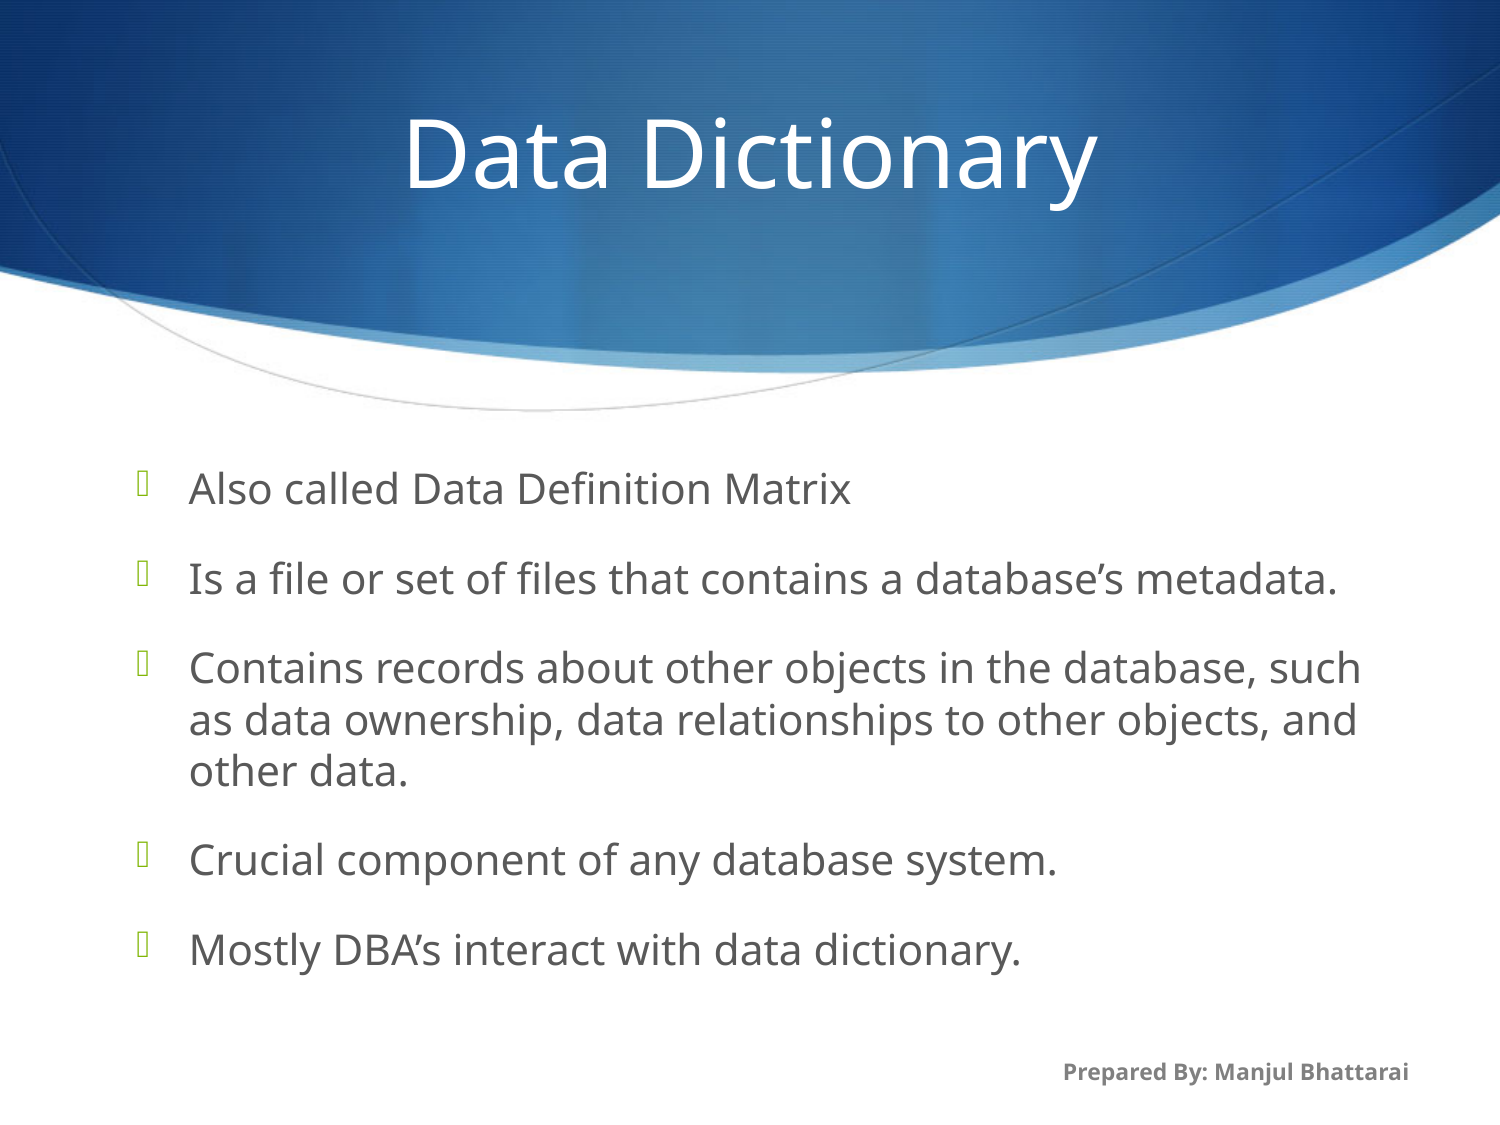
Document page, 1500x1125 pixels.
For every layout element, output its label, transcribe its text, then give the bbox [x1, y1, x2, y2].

title Data Dictionary [75, 56, 1425, 245]
footer Prepared By: Manjul Bhattarai [949, 1042, 1425, 1103]
picture [0, 0, 1500, 1125]
list Also called Data Definition Matrix Is a file or set of files that contains a database’s metadata. Contains records about other objects in the database, such as data ownership, data relationships to other objects, and other data. Crucial component of any database system. Mostly DBA’s interact with data dictionary. [121, 454, 1379, 991]
